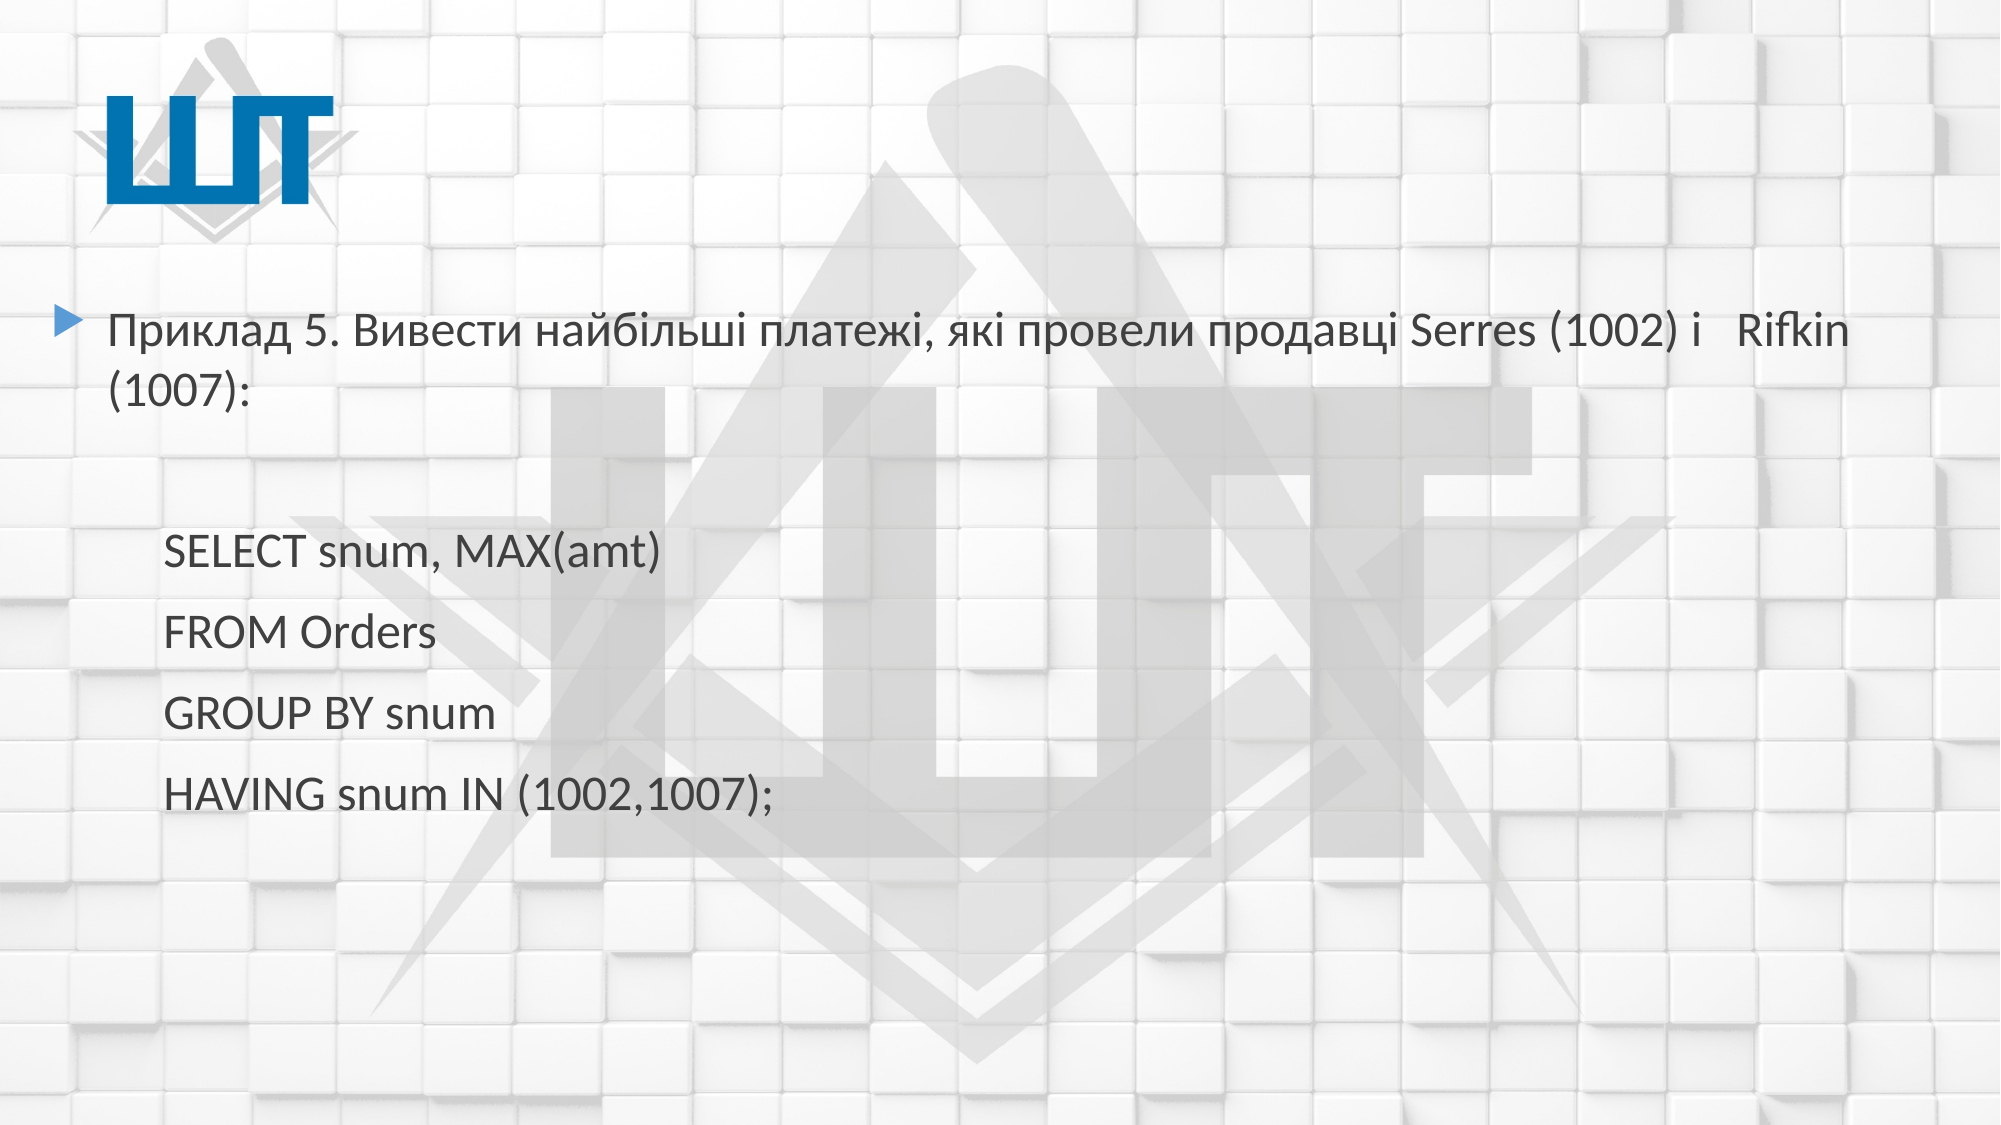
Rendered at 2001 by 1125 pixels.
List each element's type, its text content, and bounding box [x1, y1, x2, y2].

text_box Приклад 5. Вивести найбільші платежі, які провели продавці Serres (1002) і Rifkin (1007): SELECT snum, MAX(amt) FROM Orders GROUP BY snum HAVING snum IN (1002,1007); [36, 288, 1867, 891]
picture [0, 0, 2000, 1125]
